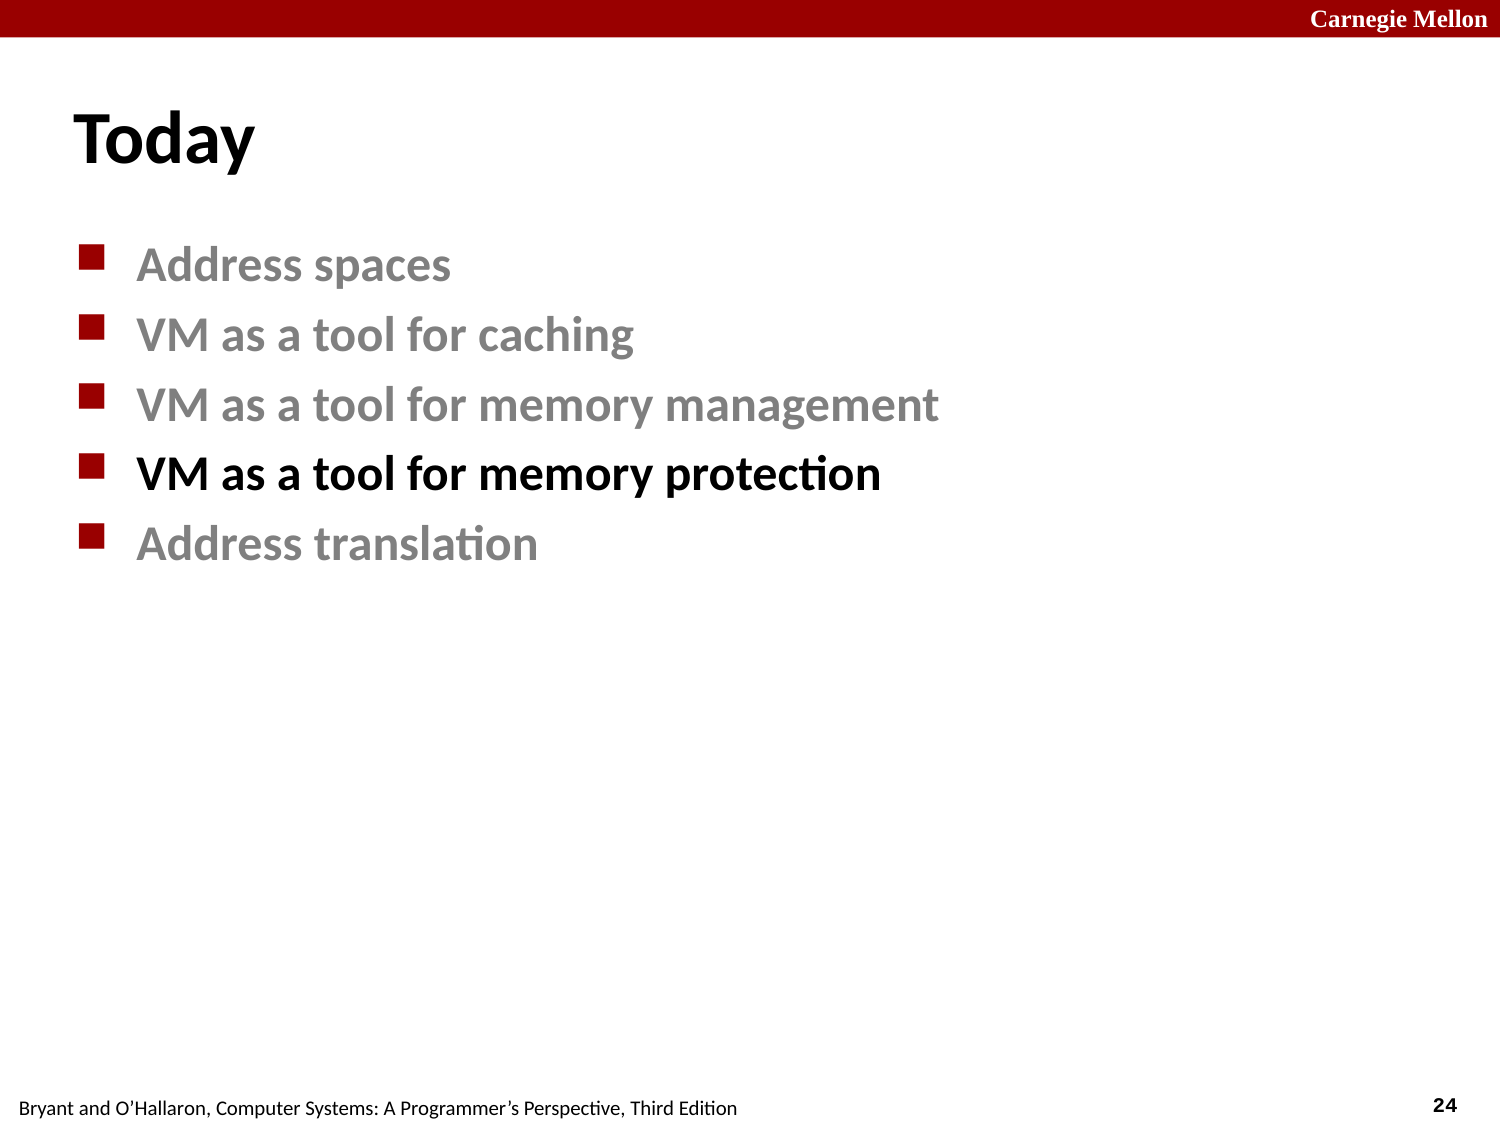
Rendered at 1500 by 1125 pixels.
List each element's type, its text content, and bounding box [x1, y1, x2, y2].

list Address spaces VM as a tool for caching VM as a tool for memory management VM as a tool for memory protection Address translation [64, 223, 1361, 1040]
title Today [58, 71, 1305, 197]
